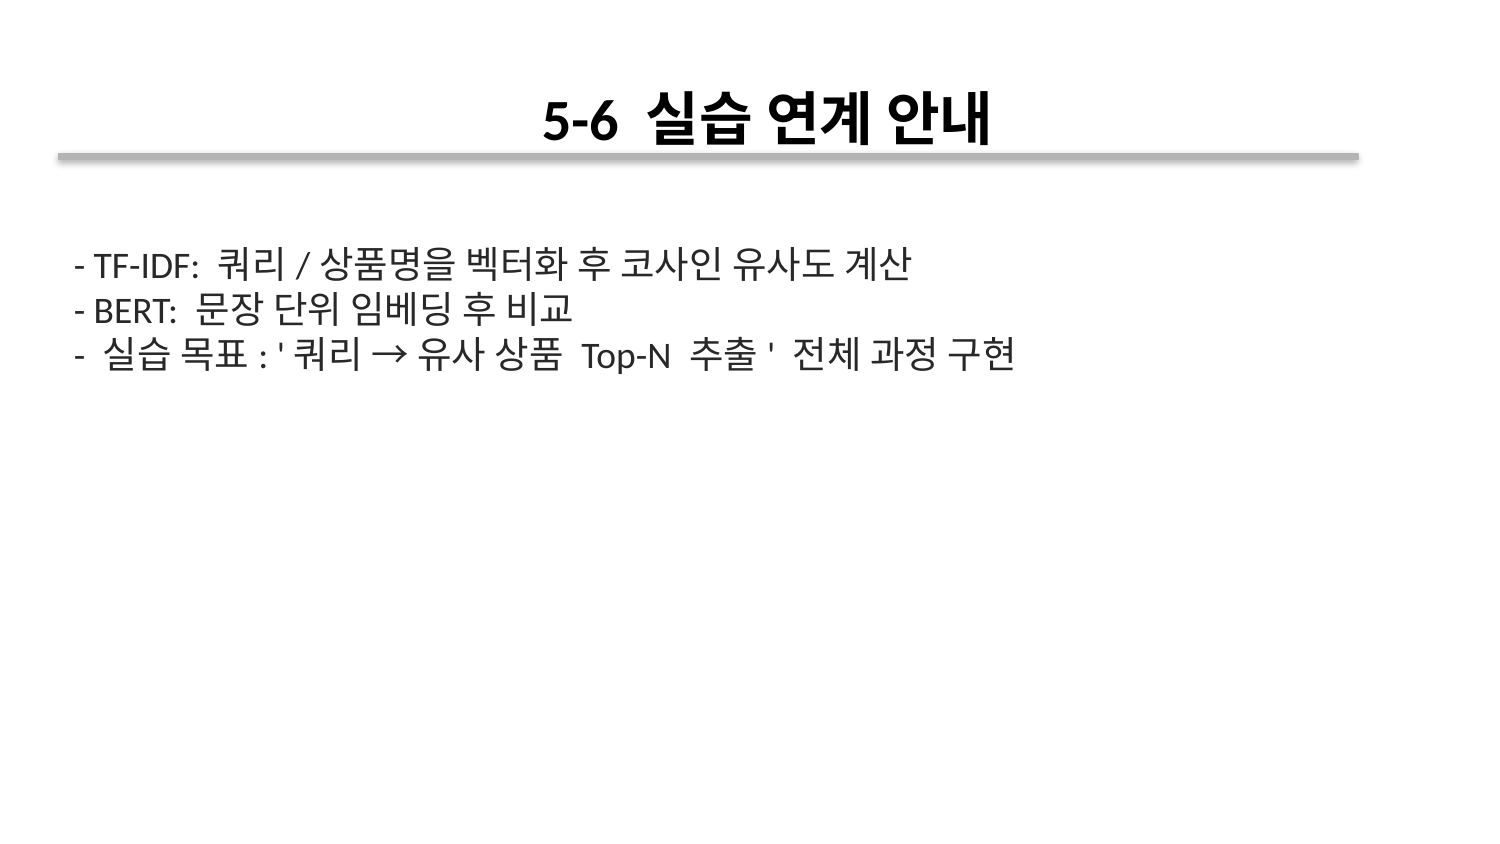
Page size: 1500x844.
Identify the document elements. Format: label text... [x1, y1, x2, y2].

text_box [58, 153, 1359, 160]
text_box 5-6 실습 연계 안내 [527, 29, 1009, 151]
text_box - TF-IDF: 쿼리/상품명을 벡터화 후 코사인 유사도 계산 - BERT: 문장 단위 임베딩 후 비교 - 실습 목표: '쿼리 → 유사 상품 Top-N 추출' 전체 과정 구현 [58, 188, 1477, 384]
